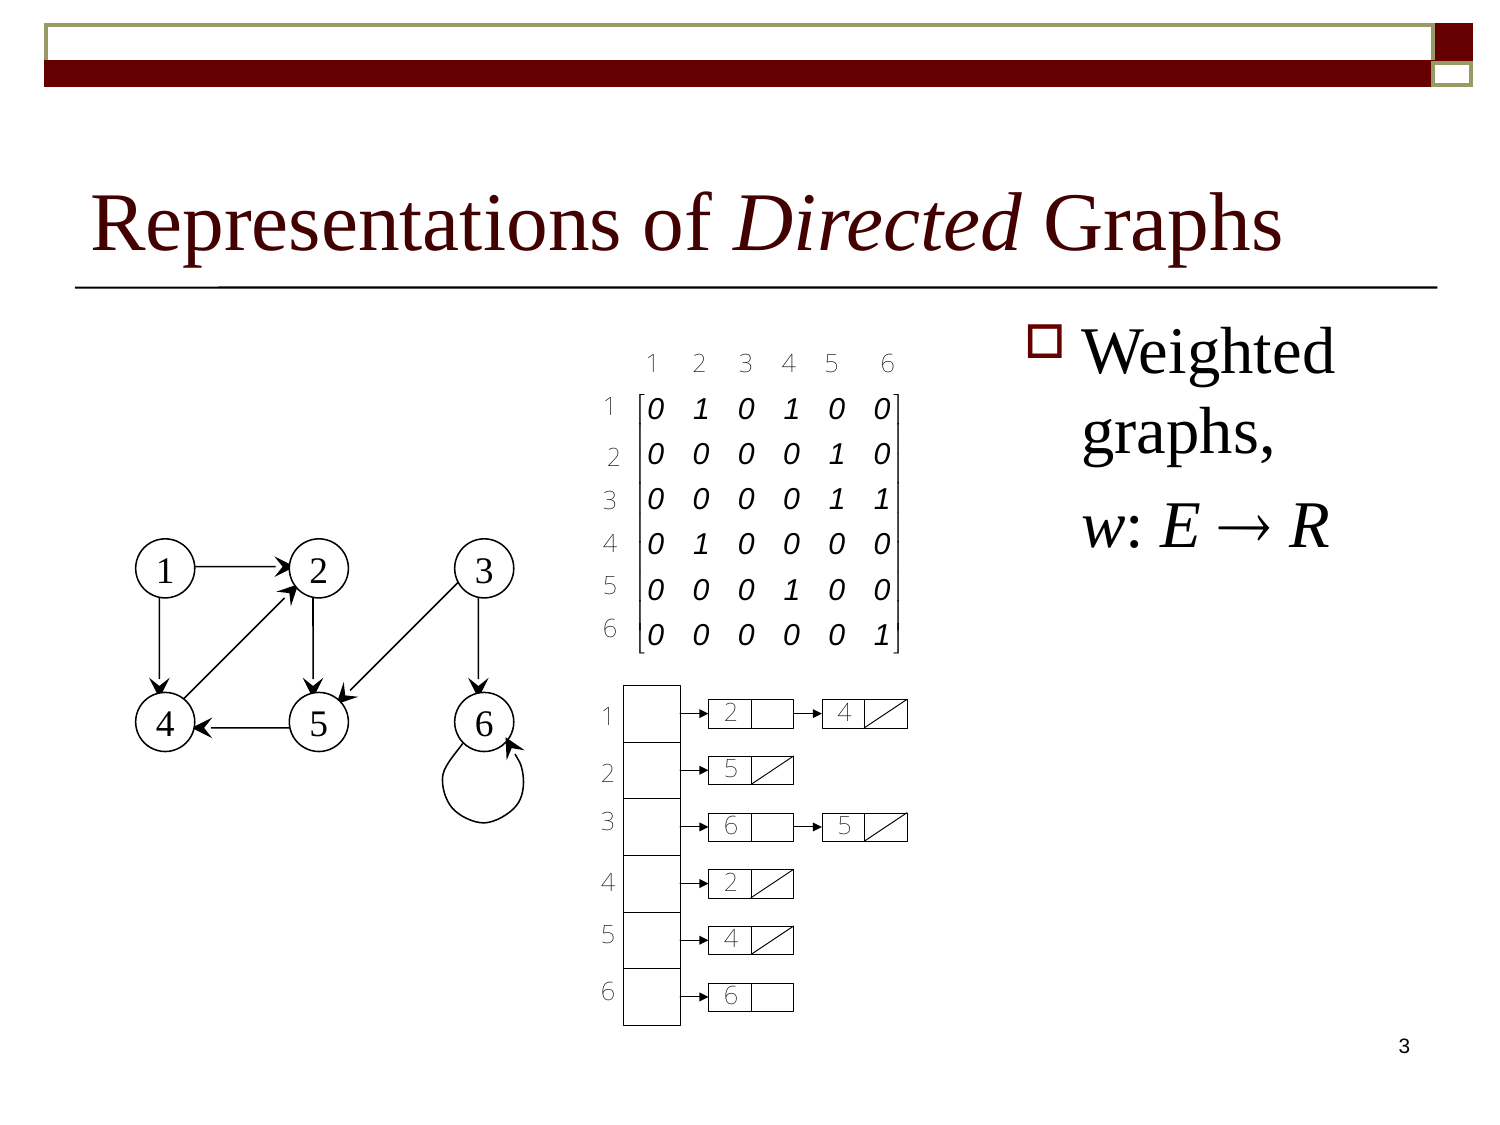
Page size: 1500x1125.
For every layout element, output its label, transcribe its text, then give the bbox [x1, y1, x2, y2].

text_box Weighted graphs, w: E  R [1009, 299, 1436, 879]
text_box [135, 538, 525, 824]
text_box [147, 328, 987, 1051]
title Representations of Directed Graphs [75, 87, 1425, 275]
slide_number 3 [1112, 1024, 1426, 1101]
